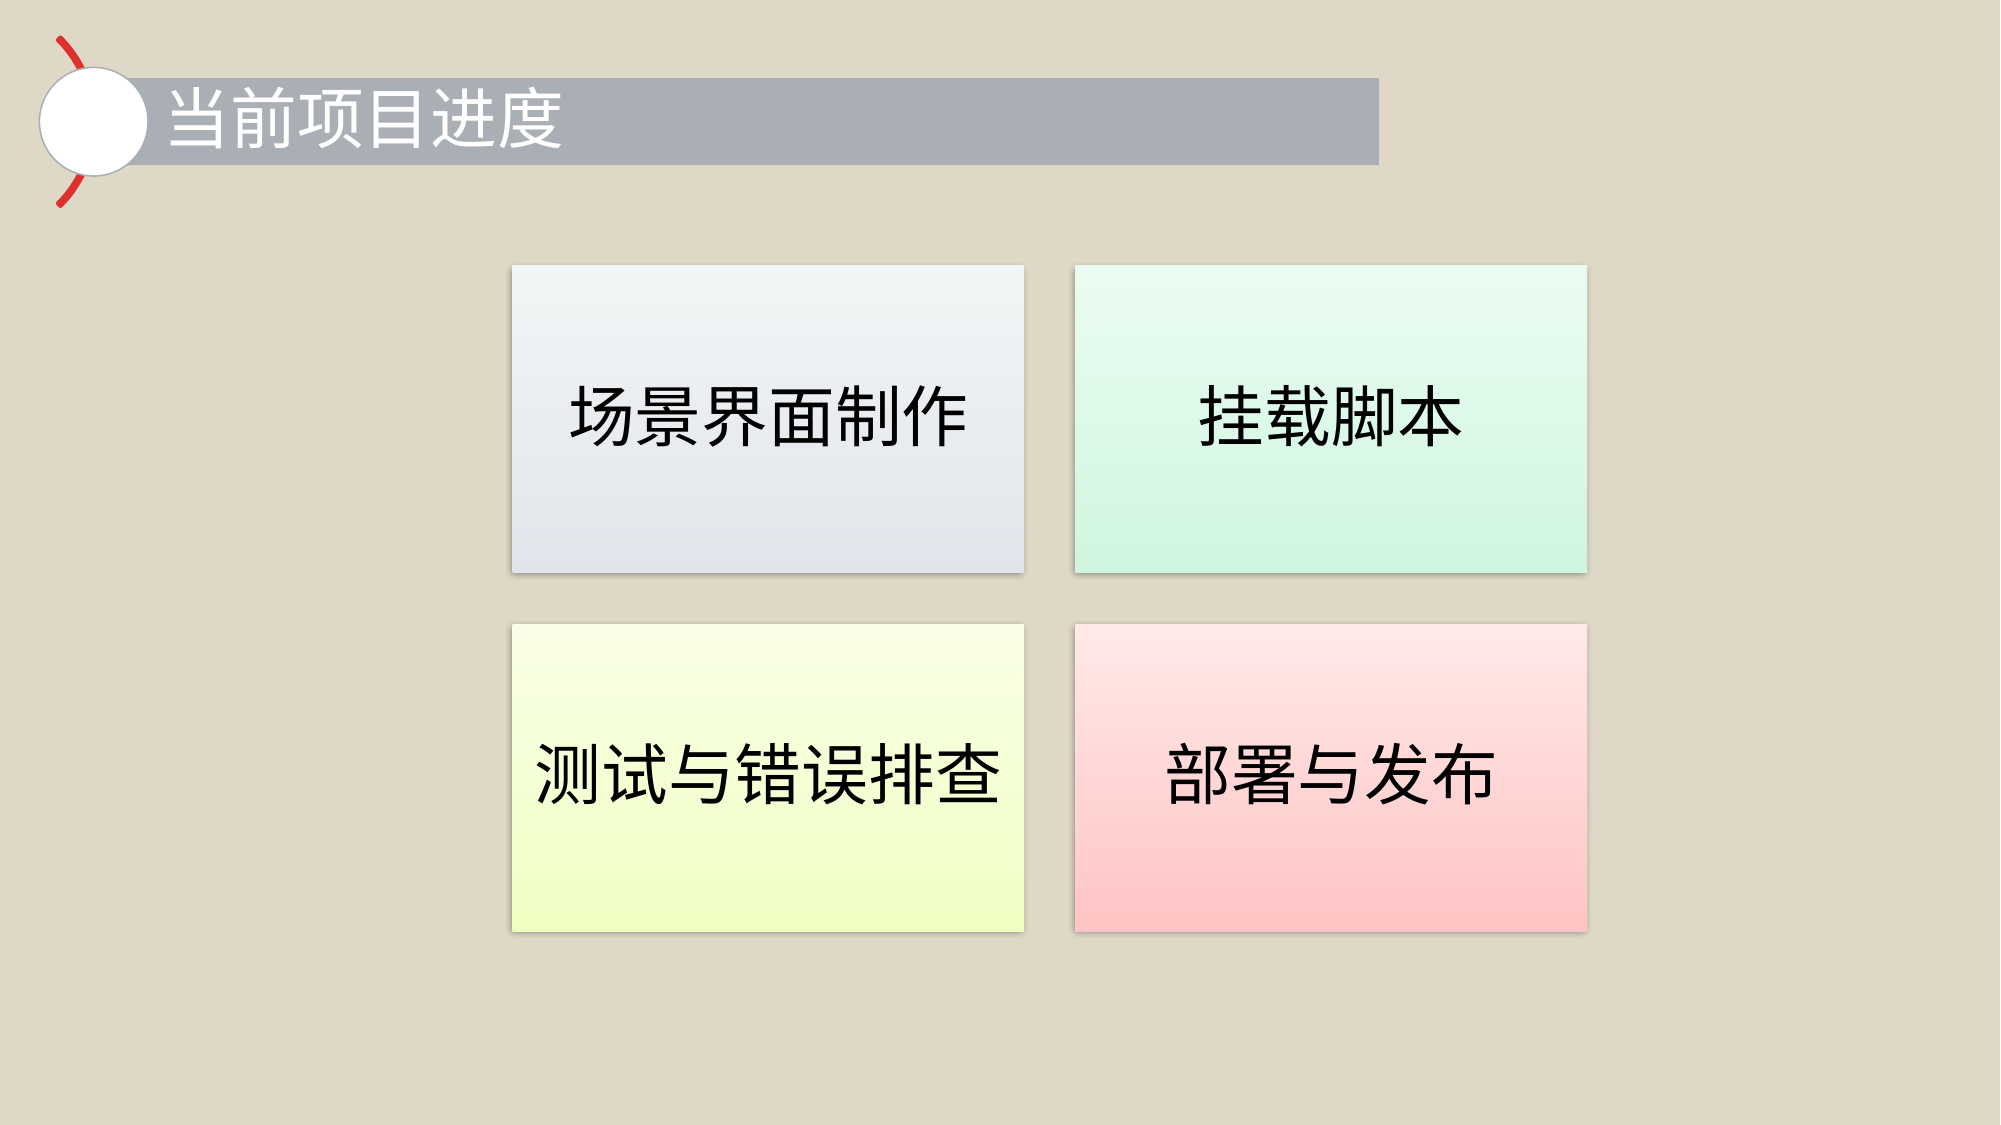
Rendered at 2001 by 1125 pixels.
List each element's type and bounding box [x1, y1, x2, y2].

text_box [39, 33, 1380, 210]
text_box [512, 239, 1588, 958]
